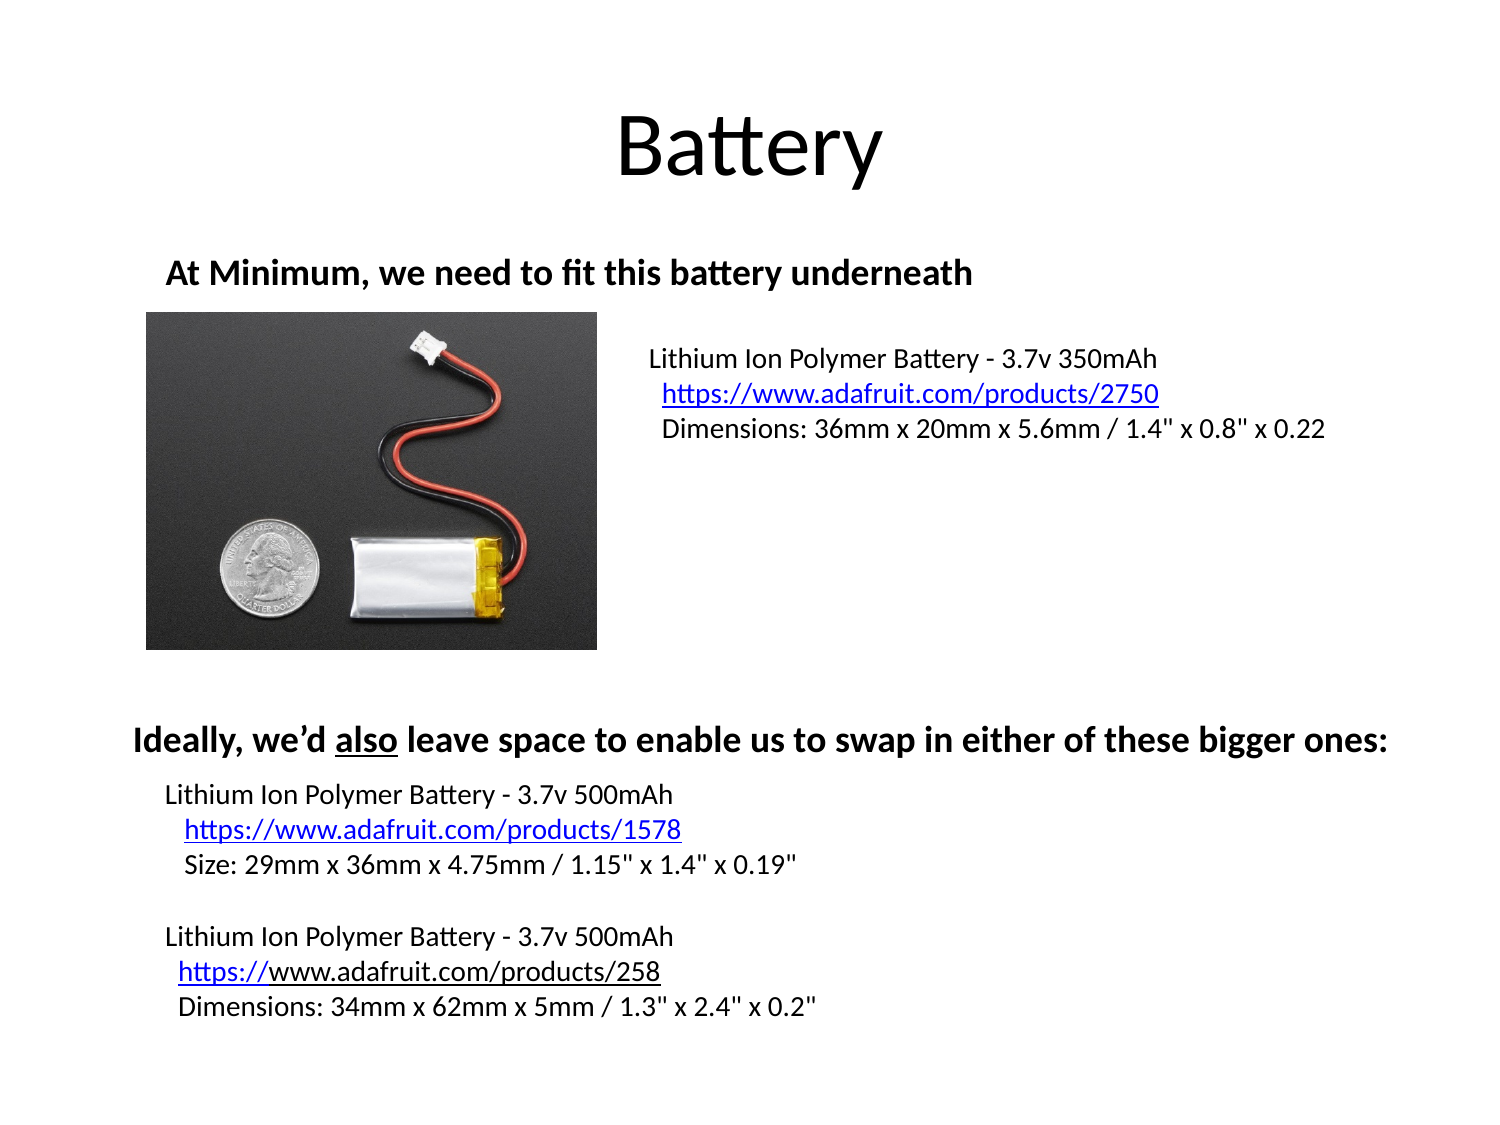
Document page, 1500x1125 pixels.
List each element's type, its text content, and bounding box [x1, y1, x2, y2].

text_box At Minimum, we need to fit this battery underneath [150, 240, 990, 301]
text_box Ideally, we’d also leave space to enable us to swap in either of these bigger ones: [118, 707, 1405, 768]
text_box Lithium Ion Polymer Battery - 3.7v 500mAh https://www.adafruit.com/products/1578 Size: 29mm x 36mm x 4.75mm / 1.15" x 1.4" x 0.19" [150, 768, 813, 888]
picture [146, 311, 598, 651]
title Battery [75, 45, 1425, 233]
text_box Lithium Ion Polymer Battery - 3.7v 350mAh https://www.adafruit.com/products/2750 Dimensions: 36mm x 20mm x 5.6mm / 1.4" x 0.8" x 0.22 [634, 332, 1342, 453]
text_box Lithium Ion Polymer Battery - 3.7v 500mAh https://www.adafruit.com/products/258 Dimensions: 34mm x 62mm x 5mm / 1.3" x 2.4" x 0.2" [150, 910, 833, 1030]
